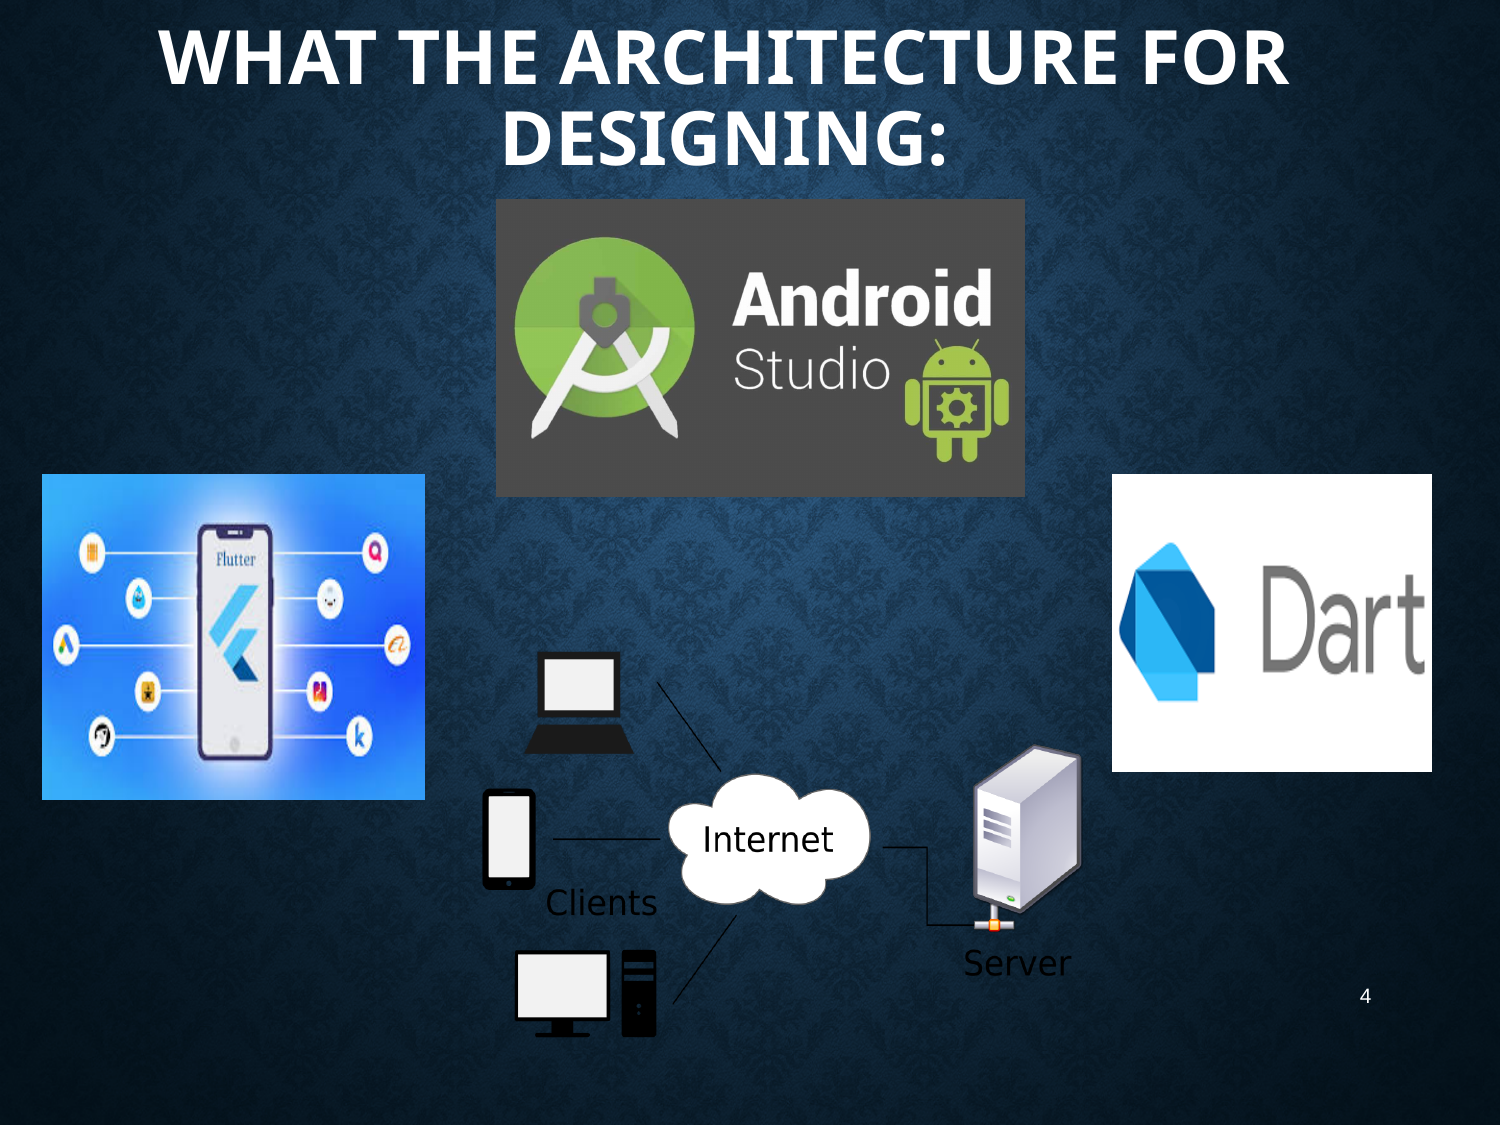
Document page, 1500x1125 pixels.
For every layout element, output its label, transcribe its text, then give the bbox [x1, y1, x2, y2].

slide_number 4 [1293, 965, 1387, 1025]
picture [495, 199, 1026, 498]
picture [41, 474, 1432, 1057]
title What the Architecture for designing: [87, 2, 1362, 200]
